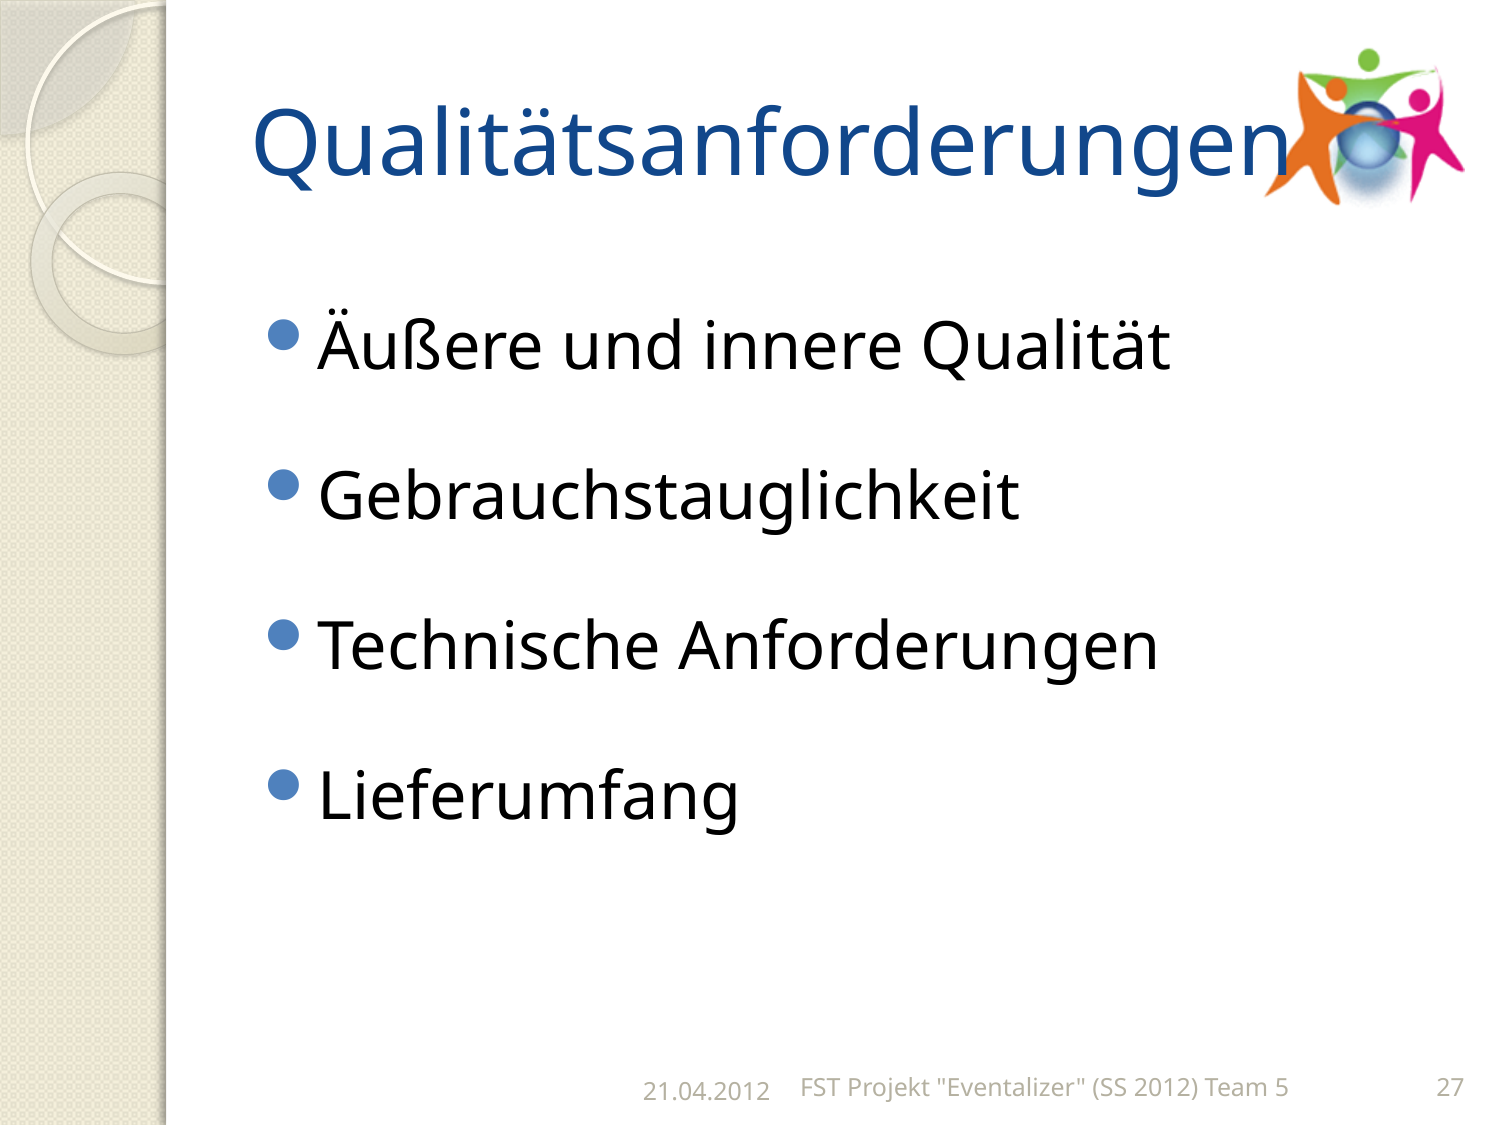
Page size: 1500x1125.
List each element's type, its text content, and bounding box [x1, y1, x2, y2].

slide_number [435, 1034, 785, 1113]
footer FST Projekt "Eventalizer" (SS 2012) Team 5 [785, 1034, 1413, 1113]
slide_number 27 [1413, 1034, 1488, 1113]
list Äußere und innere Qualität Gebrauchstauglichkeit Technische Anforderungen Lieferumfang [235, 237, 1466, 1025]
title Qualitätsanforderungen [235, 45, 1466, 233]
